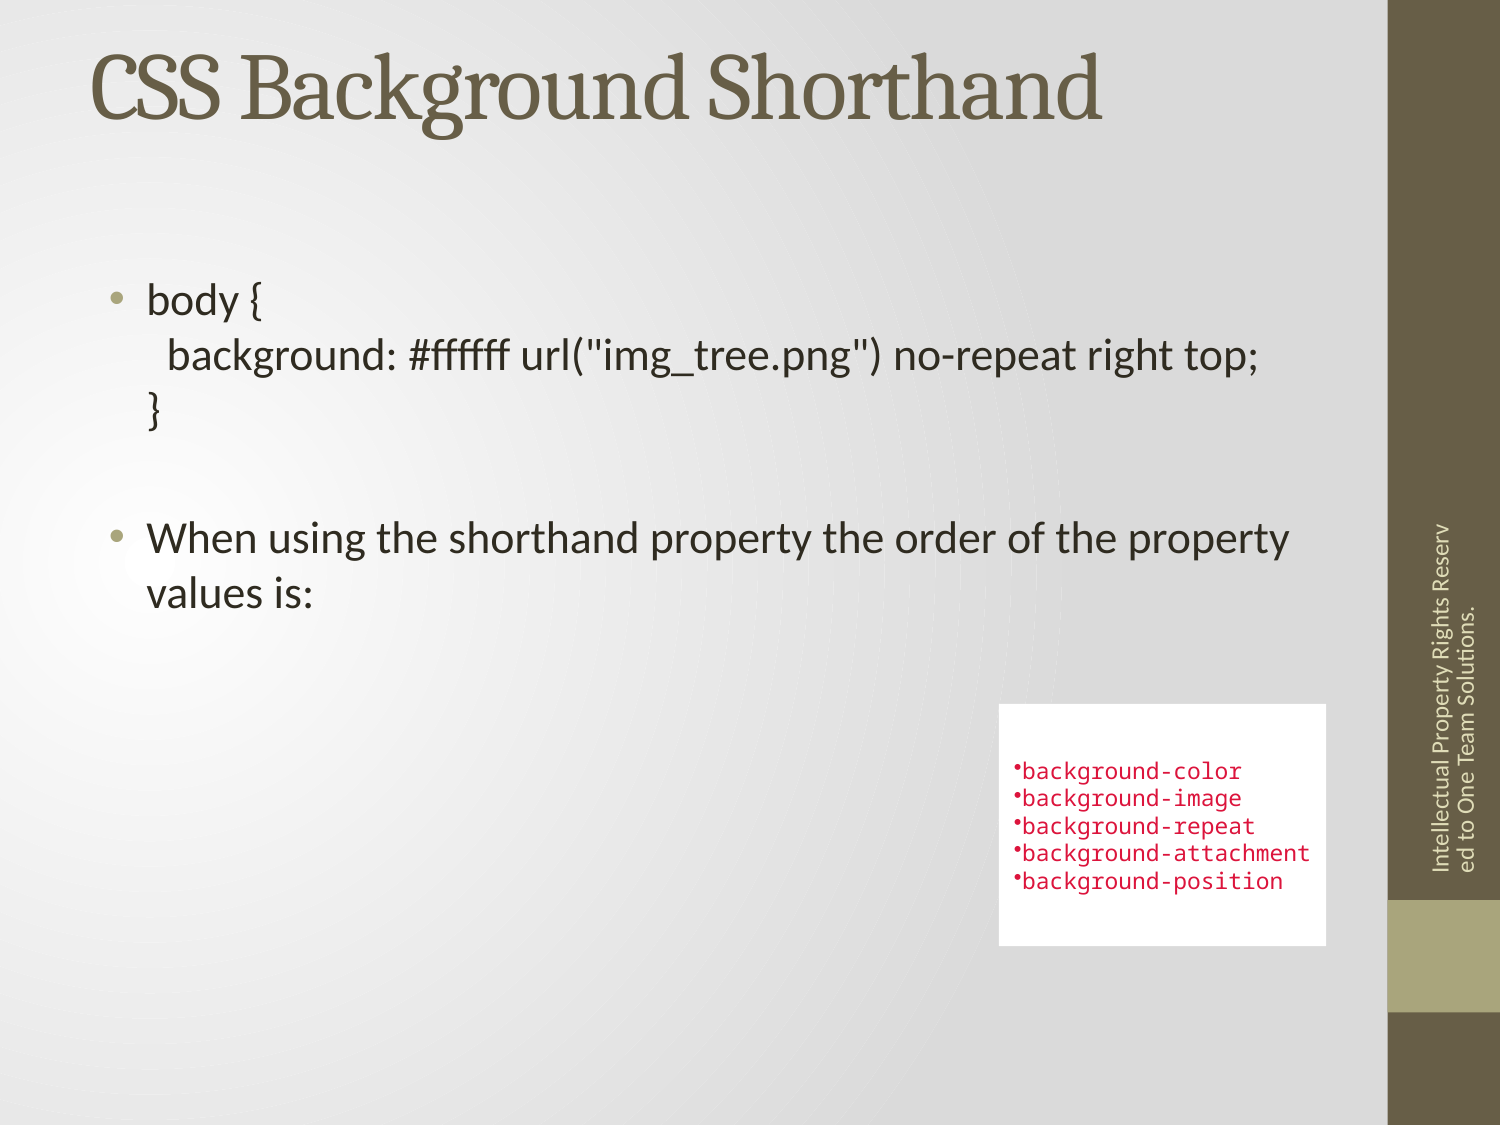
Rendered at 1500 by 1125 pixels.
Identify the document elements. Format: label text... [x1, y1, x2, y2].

text_box background-color background-image background-repeat background-attachment background-position [998, 703, 1327, 947]
footer Intellectual Property Rights Reserved to One Team Solutions. [1408, 500, 1469, 889]
list body { background: #ffffff url("img_tree.png") no-repeat right top; } When using the shorthand property the order of the property values is: [75, 262, 1325, 1050]
title CSS Background Shorthand [75, 45, 1325, 233]
